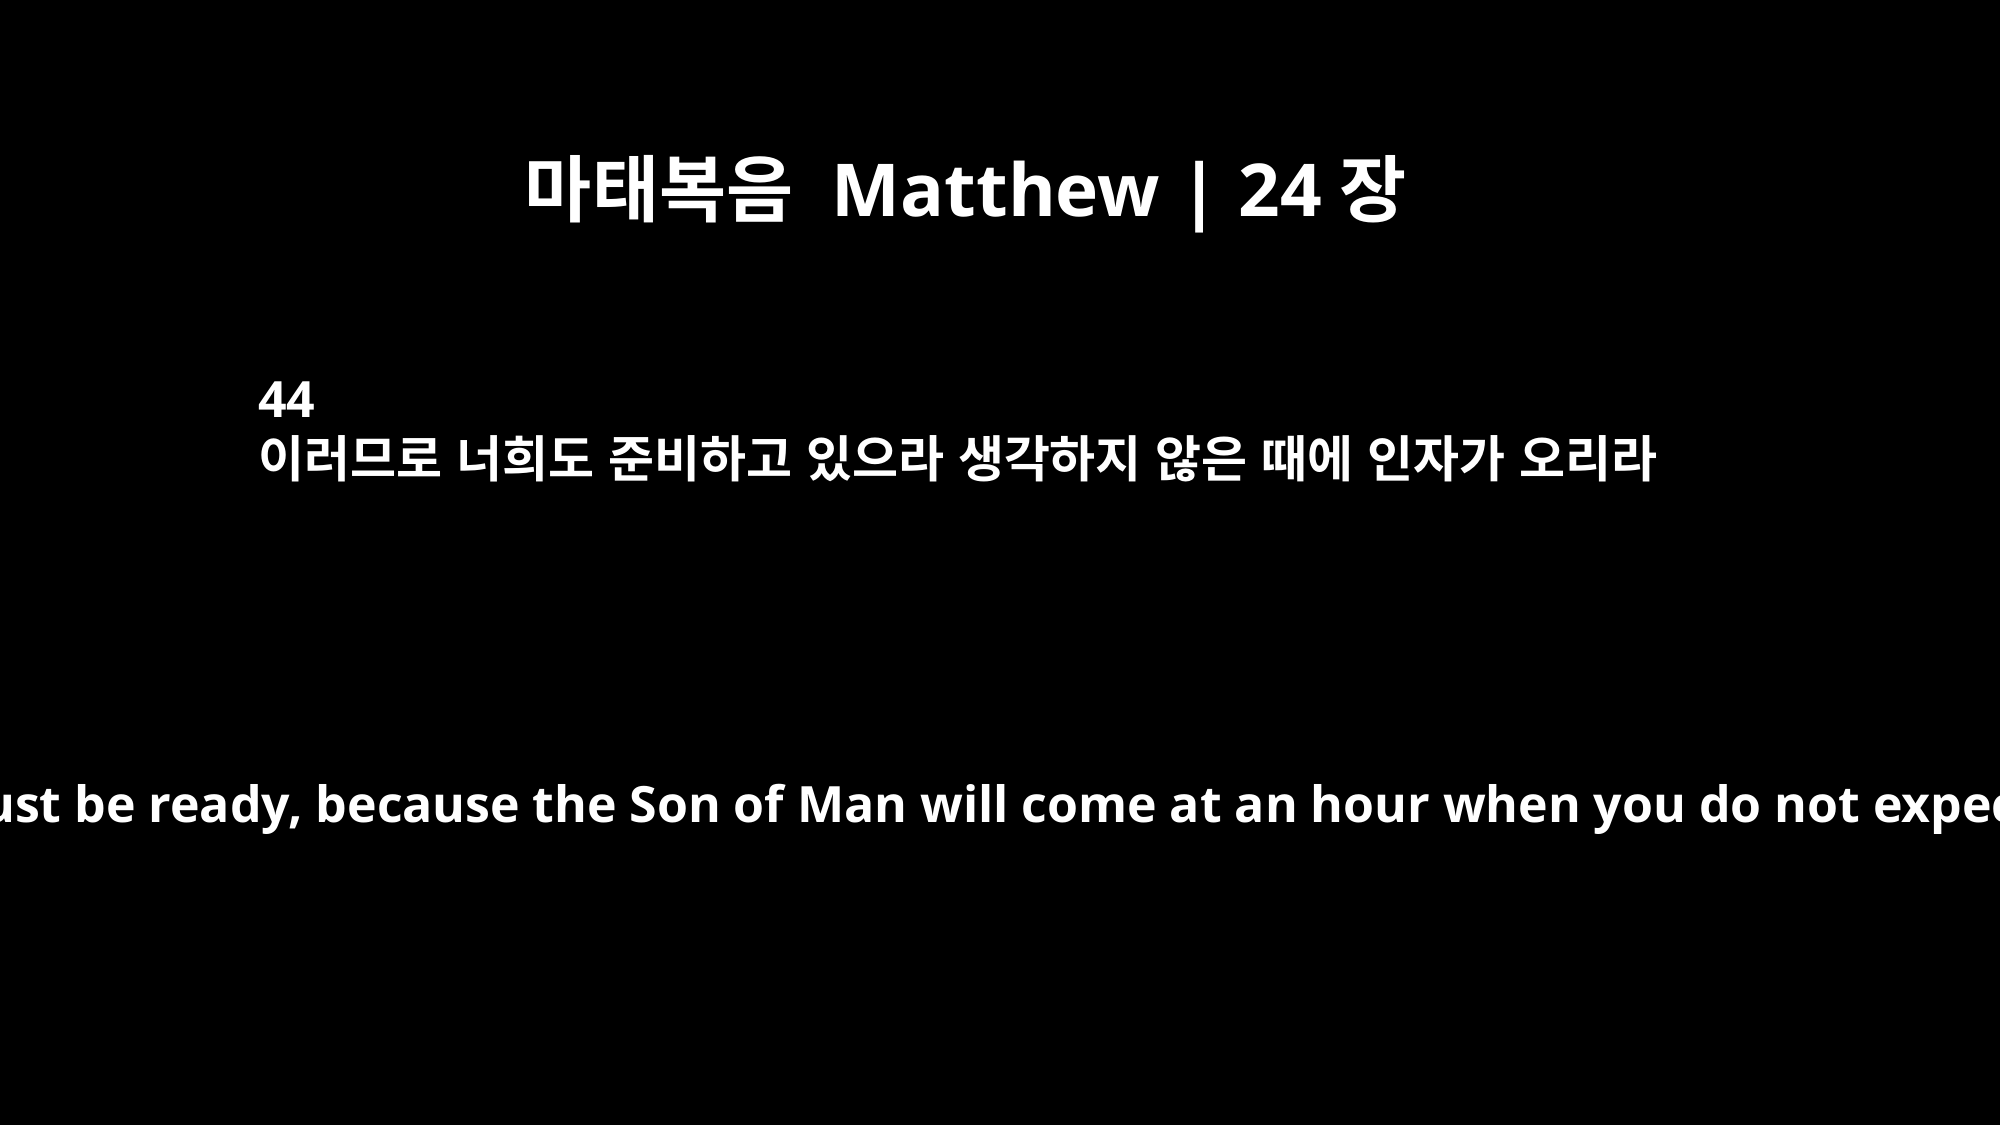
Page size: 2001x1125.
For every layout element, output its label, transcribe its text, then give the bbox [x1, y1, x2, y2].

text_box 44 이러므로 너희도 준비하고 있으라 생각하지 않은 때에 인자가 오리라 [243, 359, 1674, 495]
text_box 마태복음 Matthew | 24장 [510, 136, 1422, 239]
text_box So you also must be ready, because the Son of Man will come at an hour when you do not expect him. [0, 764, 2000, 840]
